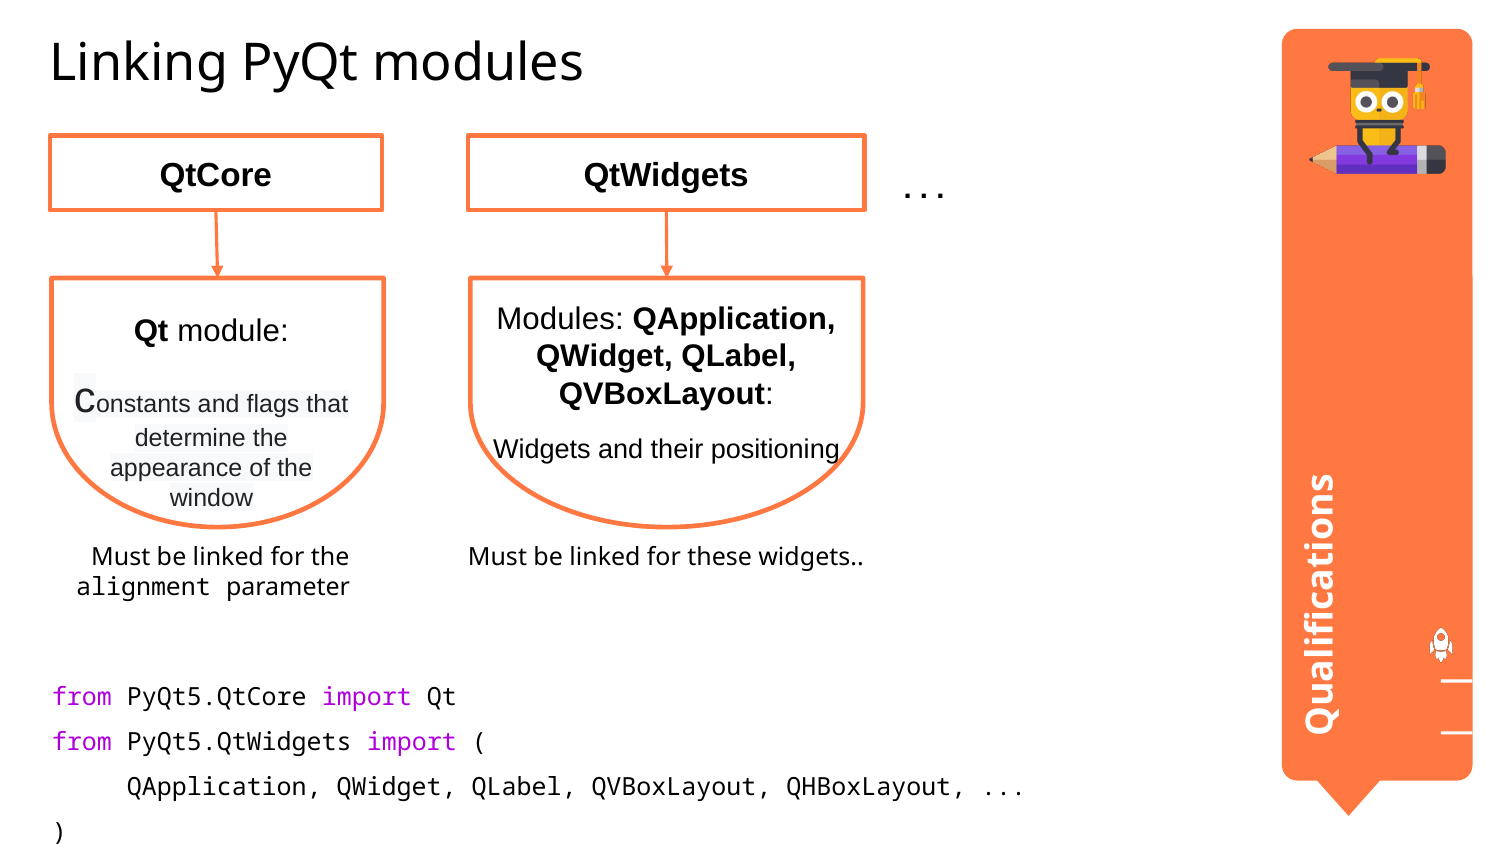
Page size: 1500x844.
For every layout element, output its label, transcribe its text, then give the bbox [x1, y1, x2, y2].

text_box [508, 476, 826, 525]
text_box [1281, 215, 1473, 817]
text_box QtWidgets [467, 135, 865, 211]
text_box [51, 278, 384, 447]
text_box [670, 278, 864, 283]
picture [1423, 621, 1459, 668]
text_box Qt module: constants and flags that determine the appearance of the window [49, 295, 373, 488]
text_box . . . [888, 154, 1162, 211]
text_box [470, 278, 663, 283]
text_box Must be linked for the alignment parameter [16, 525, 425, 665]
text_box from PyQt5.QtCore import Qt from PyQt5.QtWidgets import ( QApplication, QWidget, QLabel, QVBoxLayout, QHBoxLayout, ... ) [36, 650, 1224, 785]
text_box Modules: QApplication, QWidget, QLabel, QVBoxLayout: Widgets and their positioning [454, 283, 878, 476]
text_box Must be linked for these widgets.. [439, 525, 893, 665]
text_box [96, 488, 339, 525]
picture [1281, 26, 1473, 208]
text_box Linking PyQt modules [49, 28, 1237, 113]
text_box QtCore [49, 135, 382, 211]
